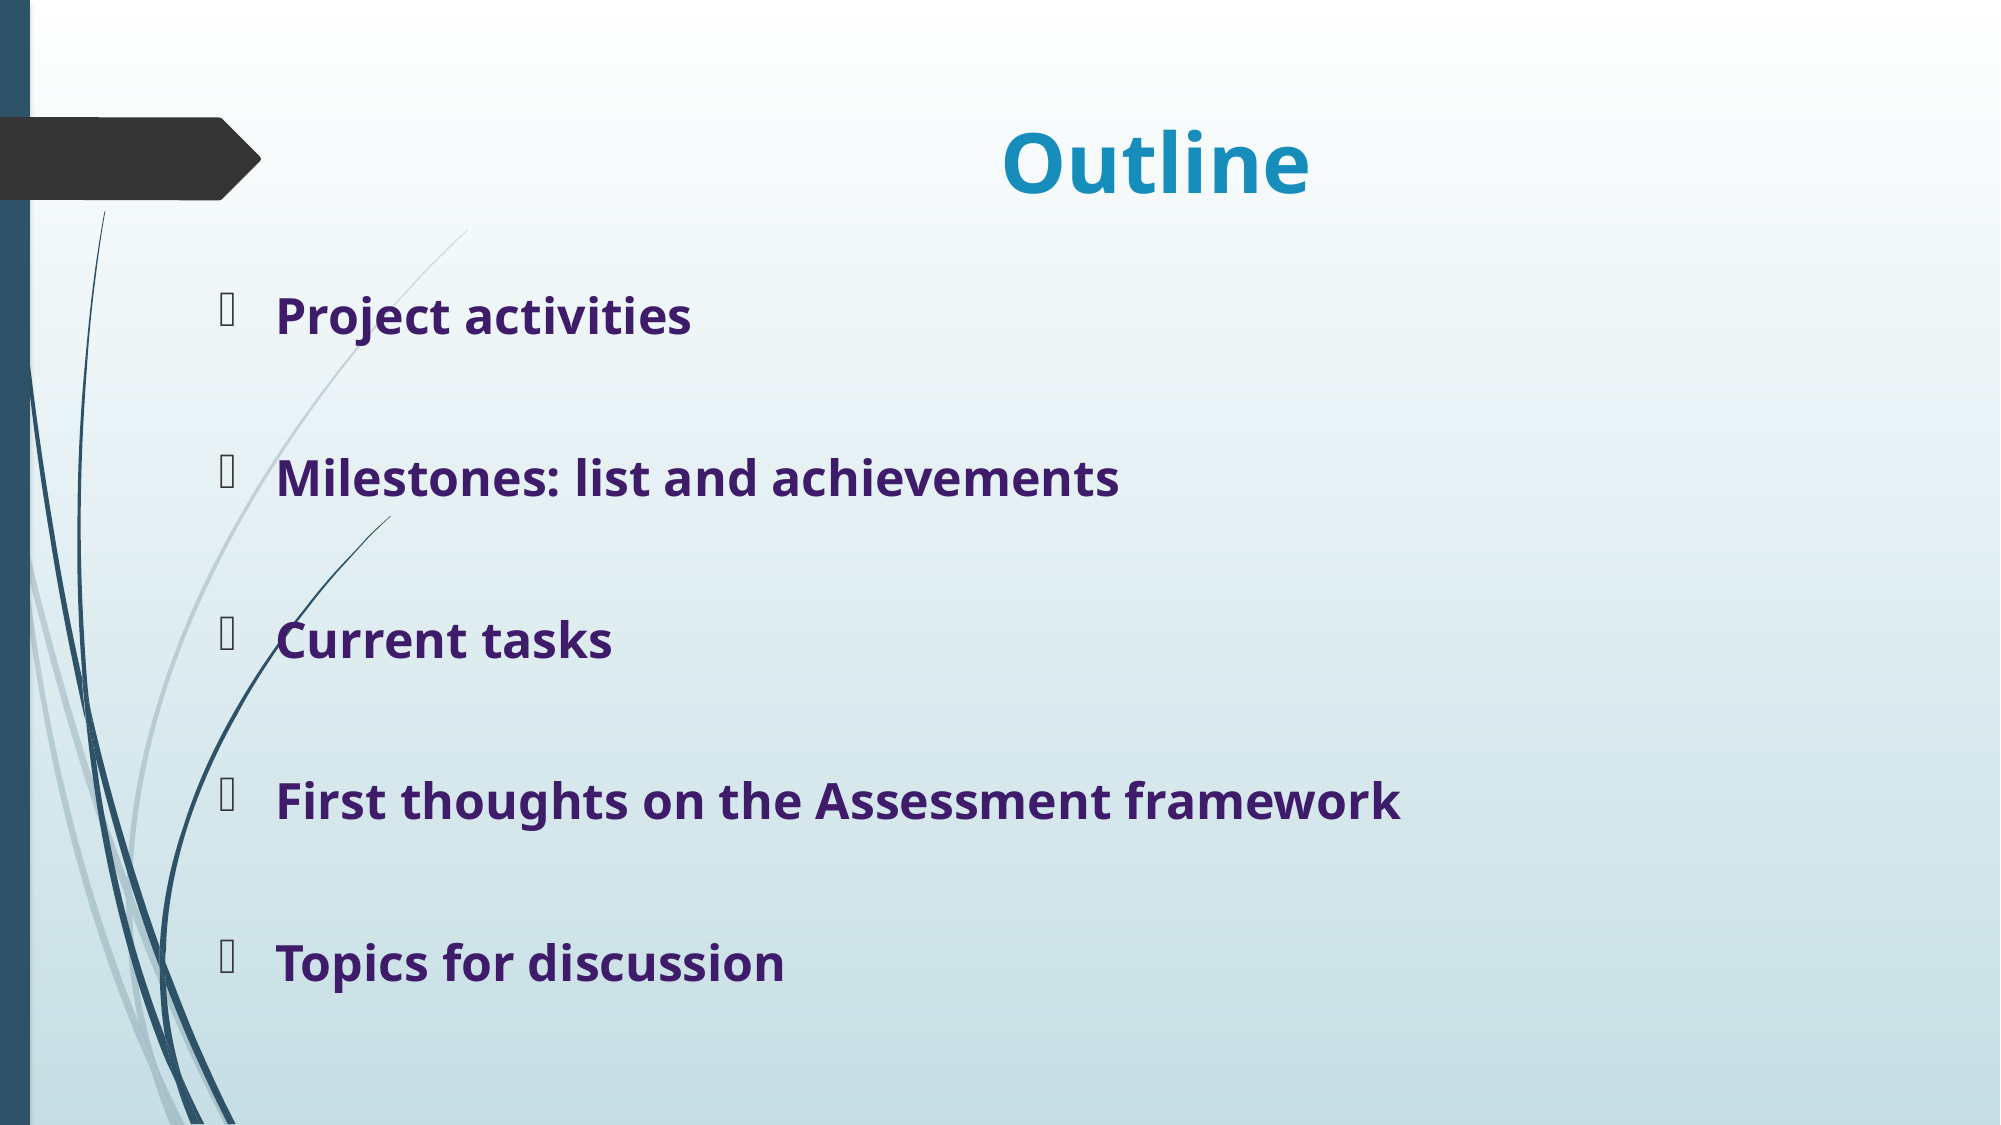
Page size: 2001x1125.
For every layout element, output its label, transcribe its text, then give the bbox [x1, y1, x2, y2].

list Project activities Milestones: list and achievements Current tasks First thoughts on the Assessment framework Topics for discussion [203, 277, 1942, 1061]
title Outline [425, 102, 1888, 252]
